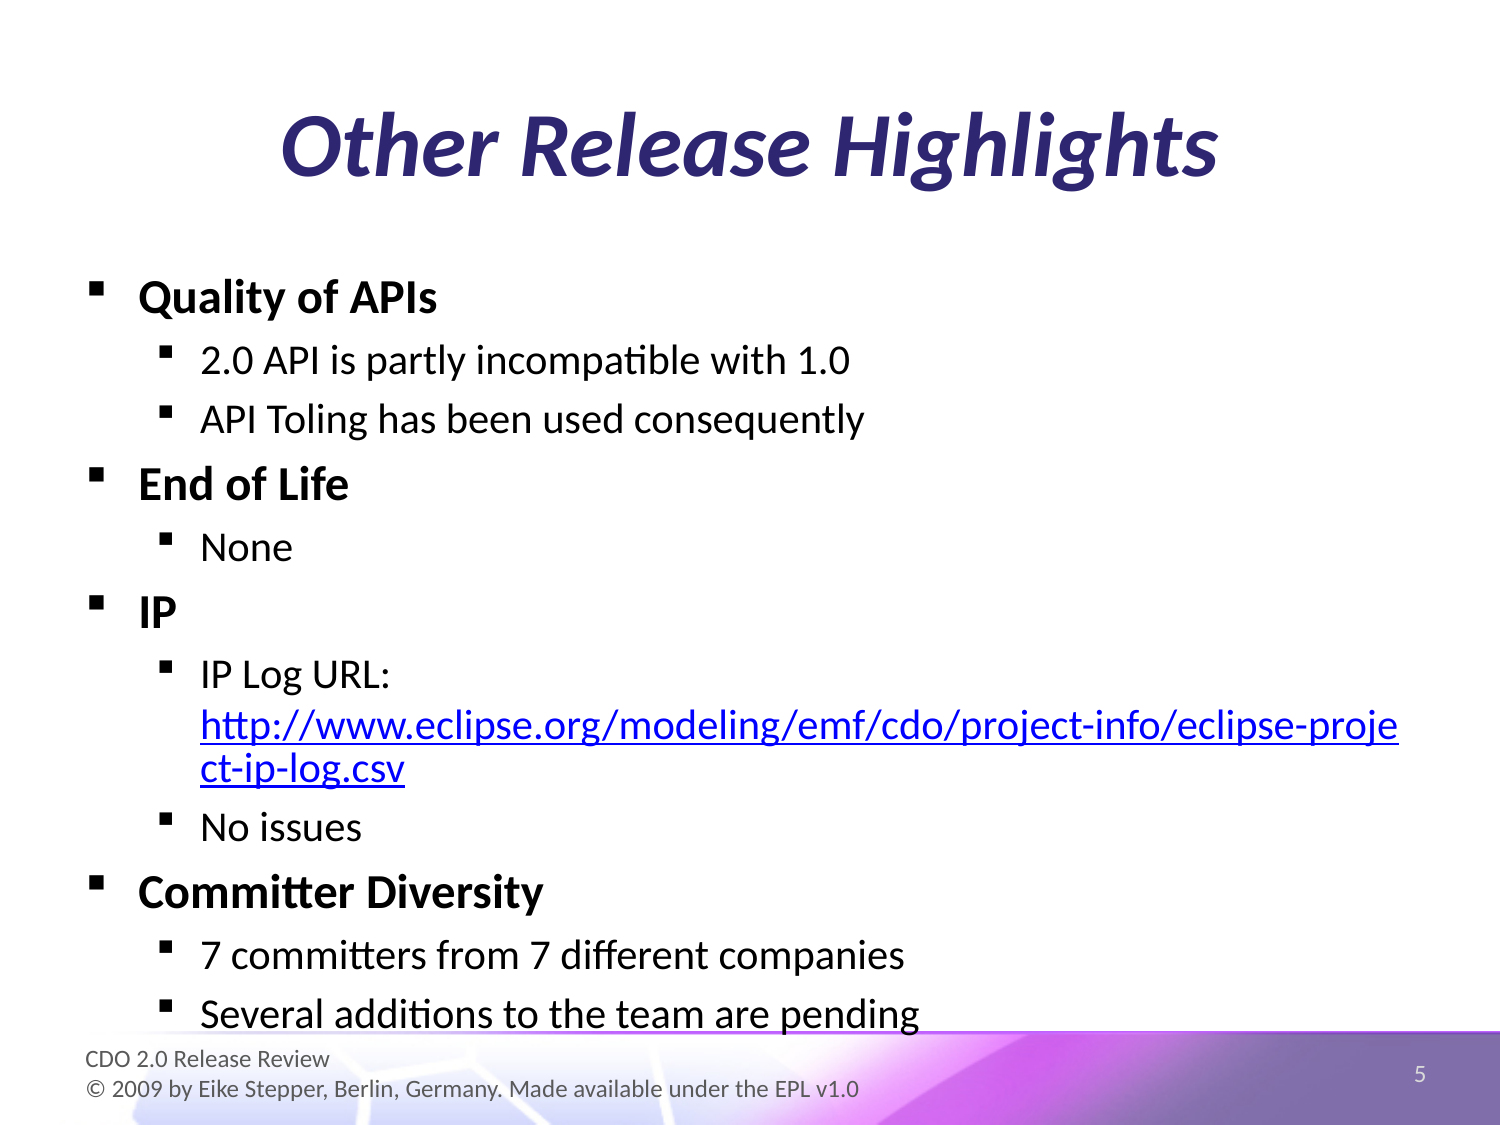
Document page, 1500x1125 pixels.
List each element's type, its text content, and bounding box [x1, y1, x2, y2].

title Other Release Highlights [70, 46, 1430, 233]
list Quality of APIs 2.0 API is partly incompatible with 1.0 API Toling has been used consequently End of Life None IP IP Log URL: http://www.eclipse.org/modeling/emf/cdo/project-info/eclipse-project-ip-log.csv No issues Committer Diversity 7 committers from 7 different companies Several additions to the team are pending [70, 257, 1430, 1008]
slide_number 5 [1335, 1042, 1442, 1103]
picture [0, 1031, 1500, 1125]
footer CDO 2.0 Release Review © 2009 by Eike Stepper, Berlin, Germany. Made available under the EPL v1.0 [70, 1042, 1325, 1103]
